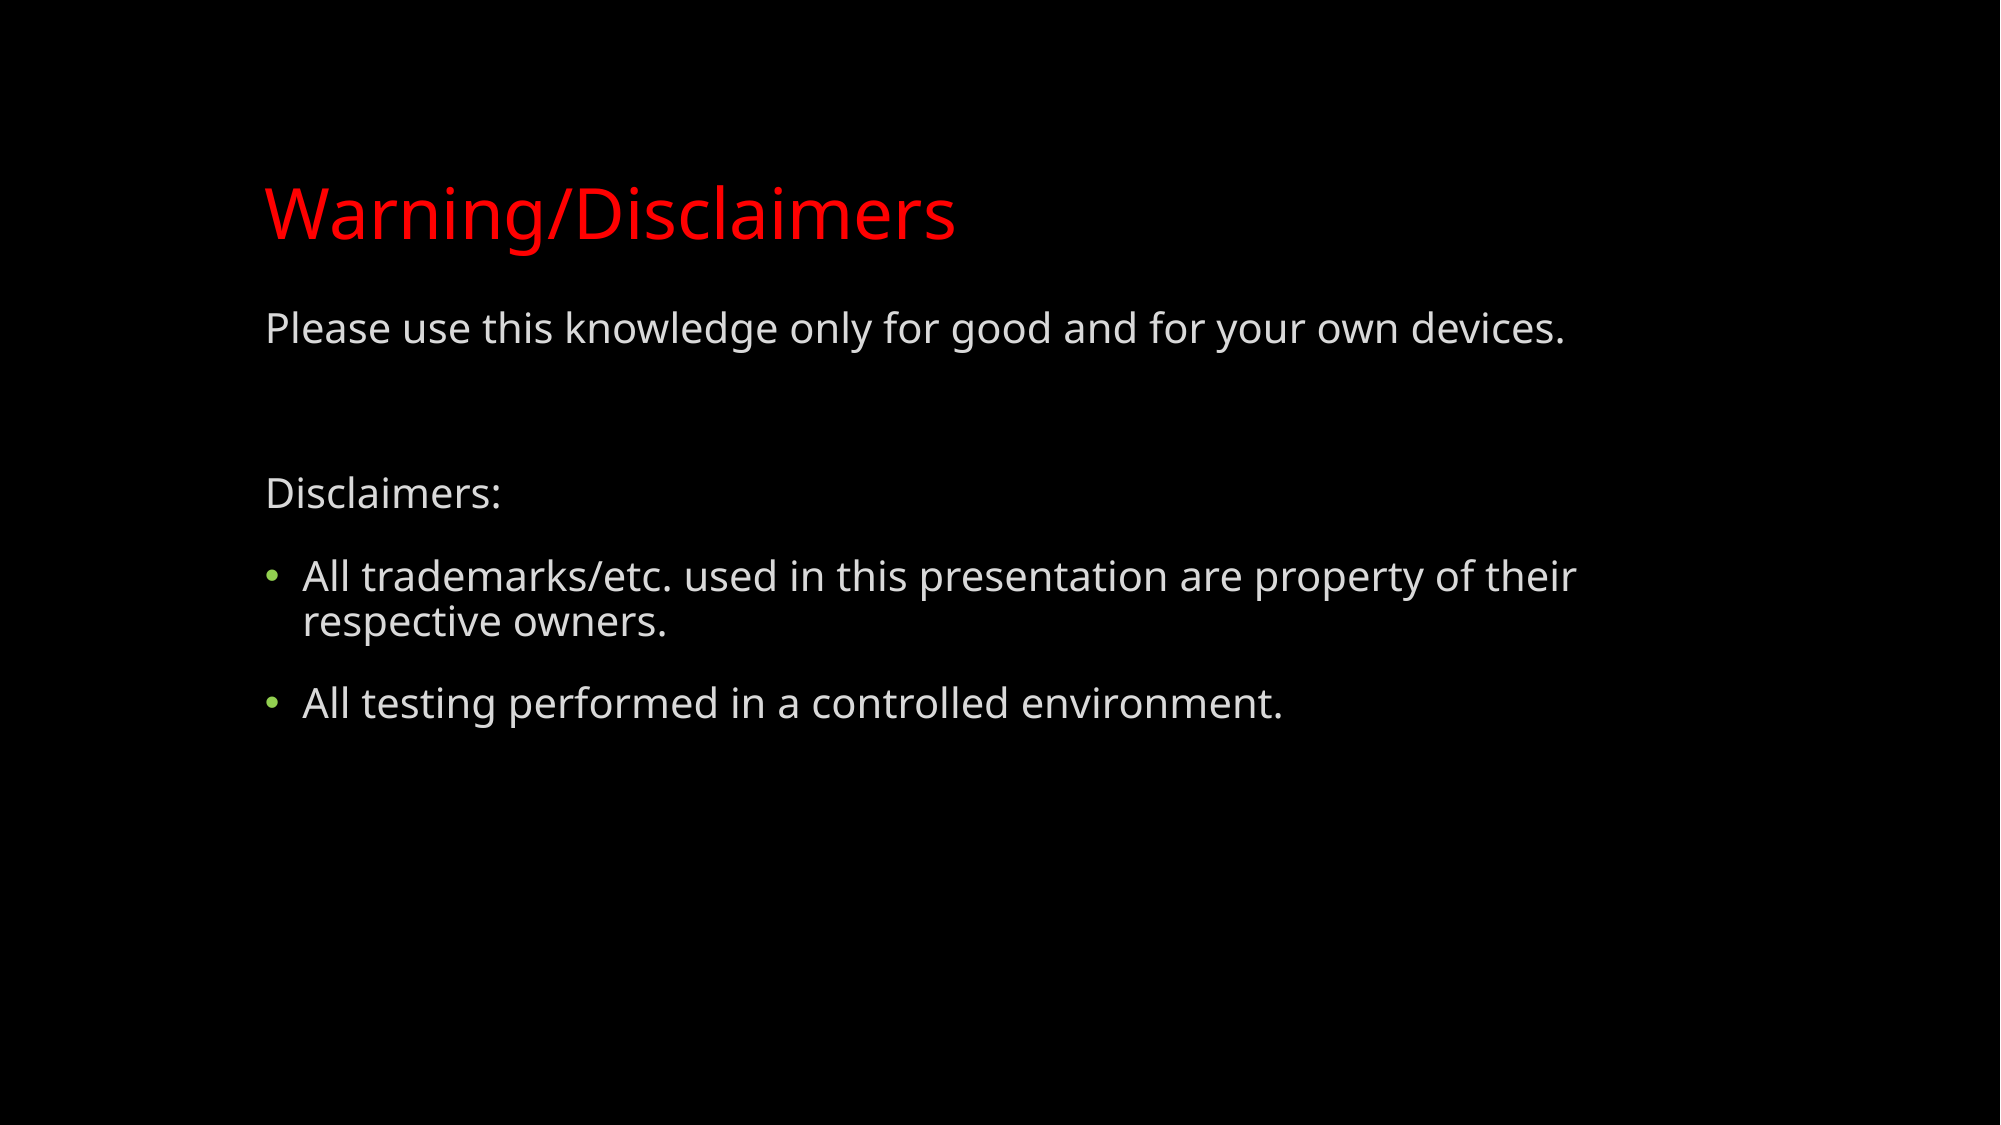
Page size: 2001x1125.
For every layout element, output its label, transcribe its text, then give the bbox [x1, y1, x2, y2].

list Please use this knowledge only for good and for your own devices. Disclaimers: All trademarks/etc. used in this presentation are property of their respective owners. All testing performed in a controlled environment. [249, 299, 1750, 1000]
title Warning/Disclaimers [249, 75, 1750, 263]
